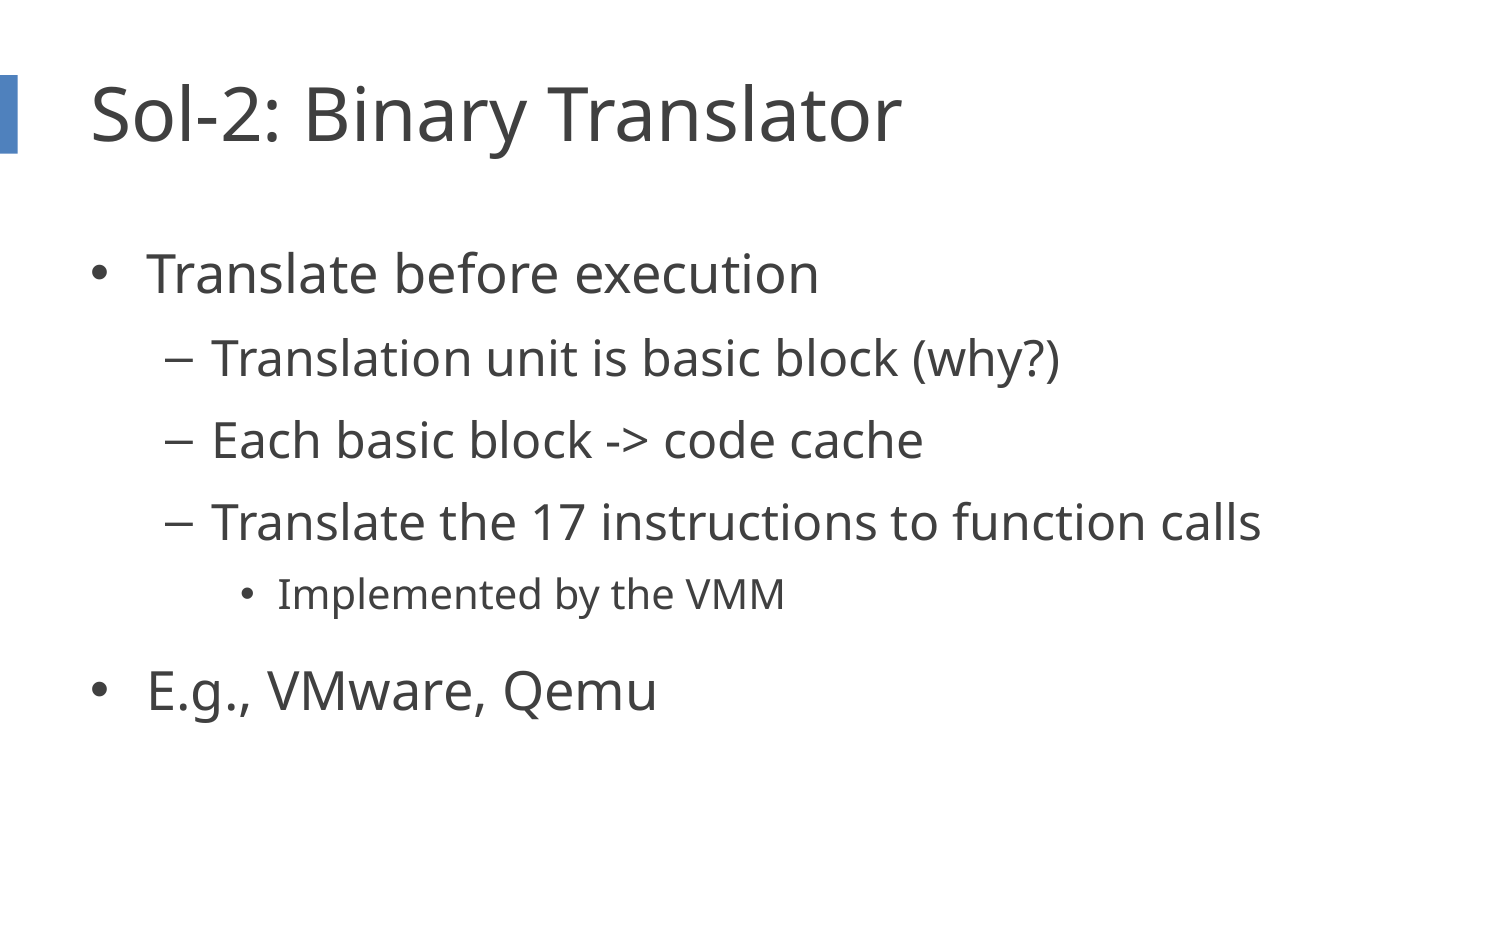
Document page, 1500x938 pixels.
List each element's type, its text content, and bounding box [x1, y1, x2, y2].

list Translate before execution Translation unit is basic block (why?) Each basic block -> code cache Translate the 17 instructions to function calls Implemented by the VMM E.g., VMware, Qemu [75, 218, 1425, 838]
title Sol-2: Binary Translator [75, 37, 1425, 186]
